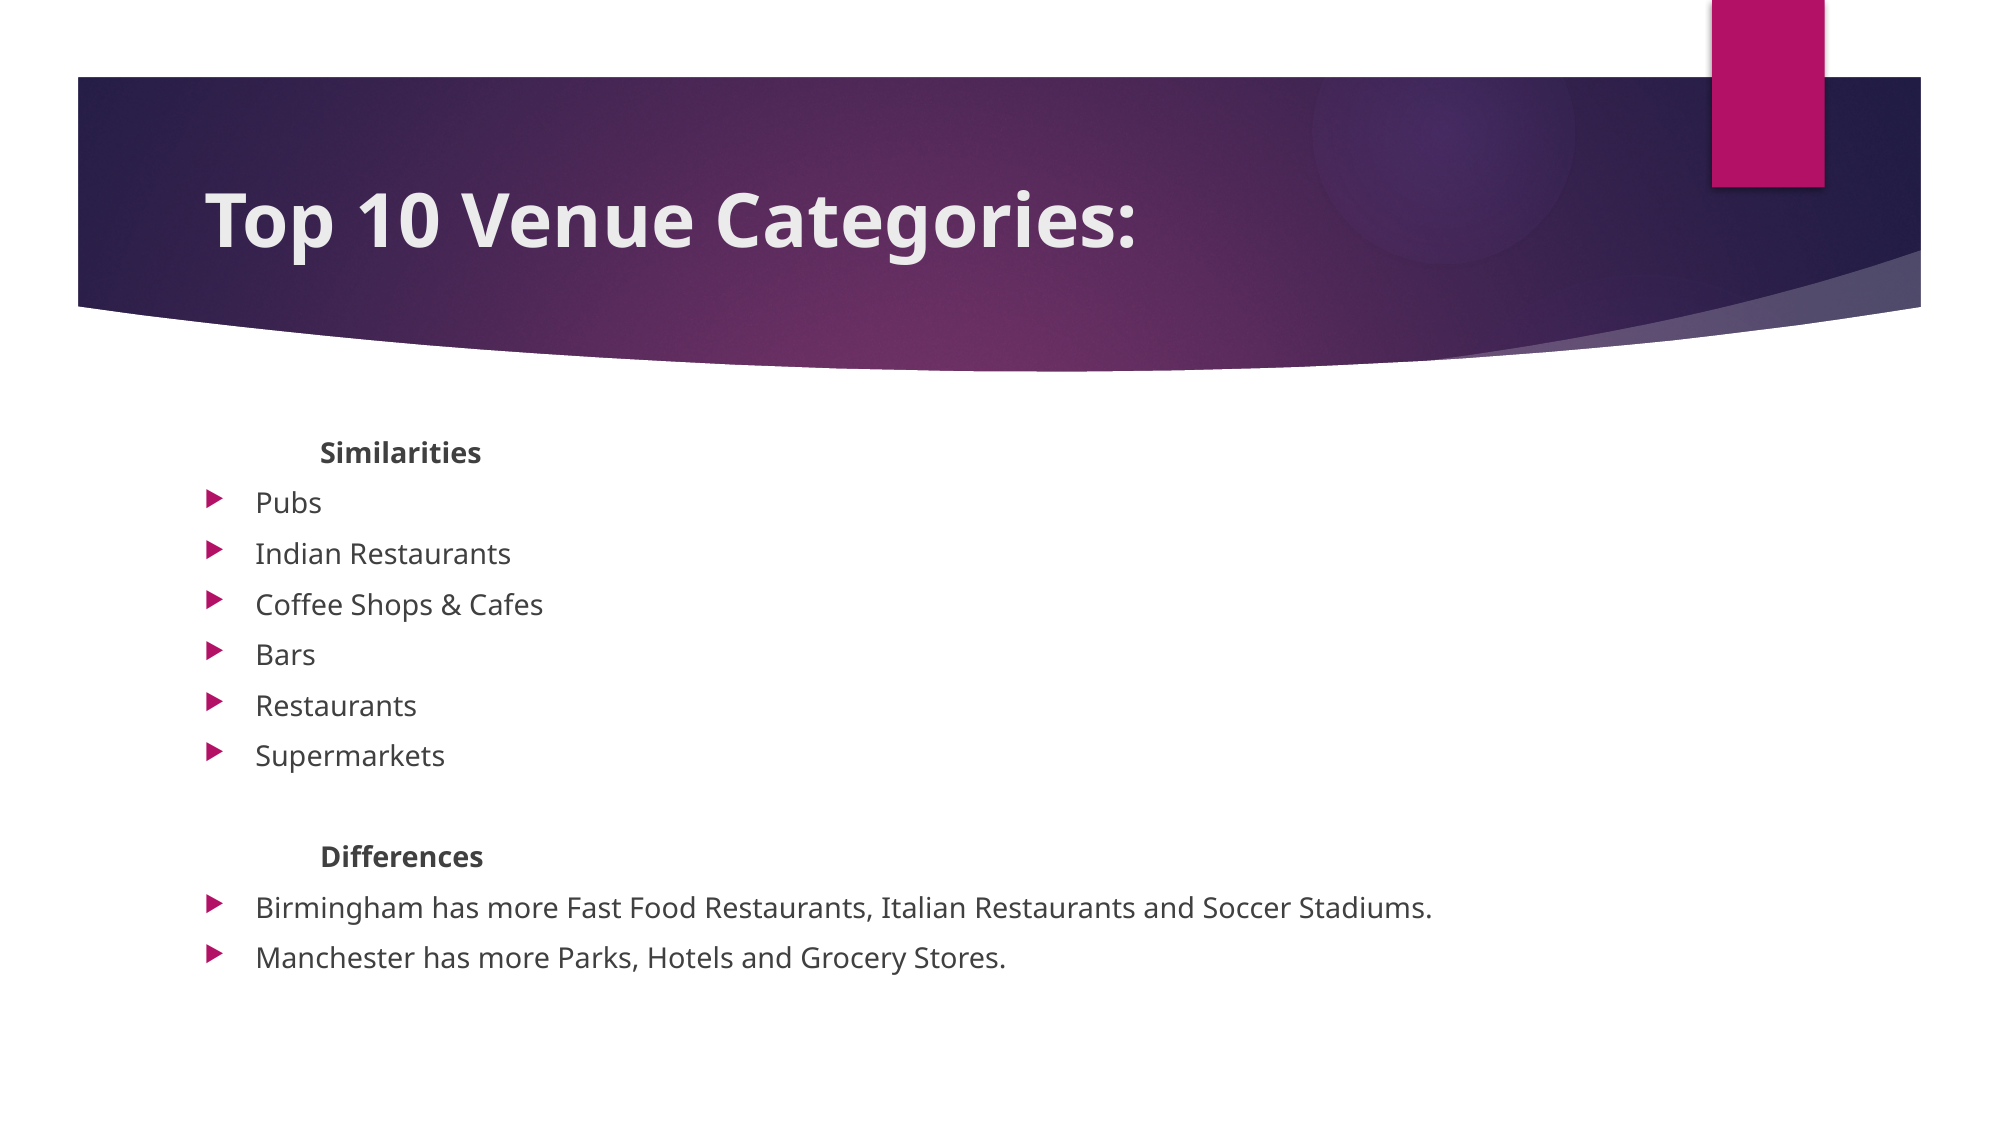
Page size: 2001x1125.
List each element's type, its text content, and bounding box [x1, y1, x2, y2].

title Top 10 Venue Categories: [189, 159, 1627, 276]
list Similarities Pubs Indian Restaurants Coffee Shops & Cafes Bars Restaurants Supermarkets Differences Birmingham has more Fast Food Restaurants, Italian Restaurants and Soccer Stadiums. Manchester has more Parks, Hotels and Grocery Stores. [189, 427, 1638, 988]
